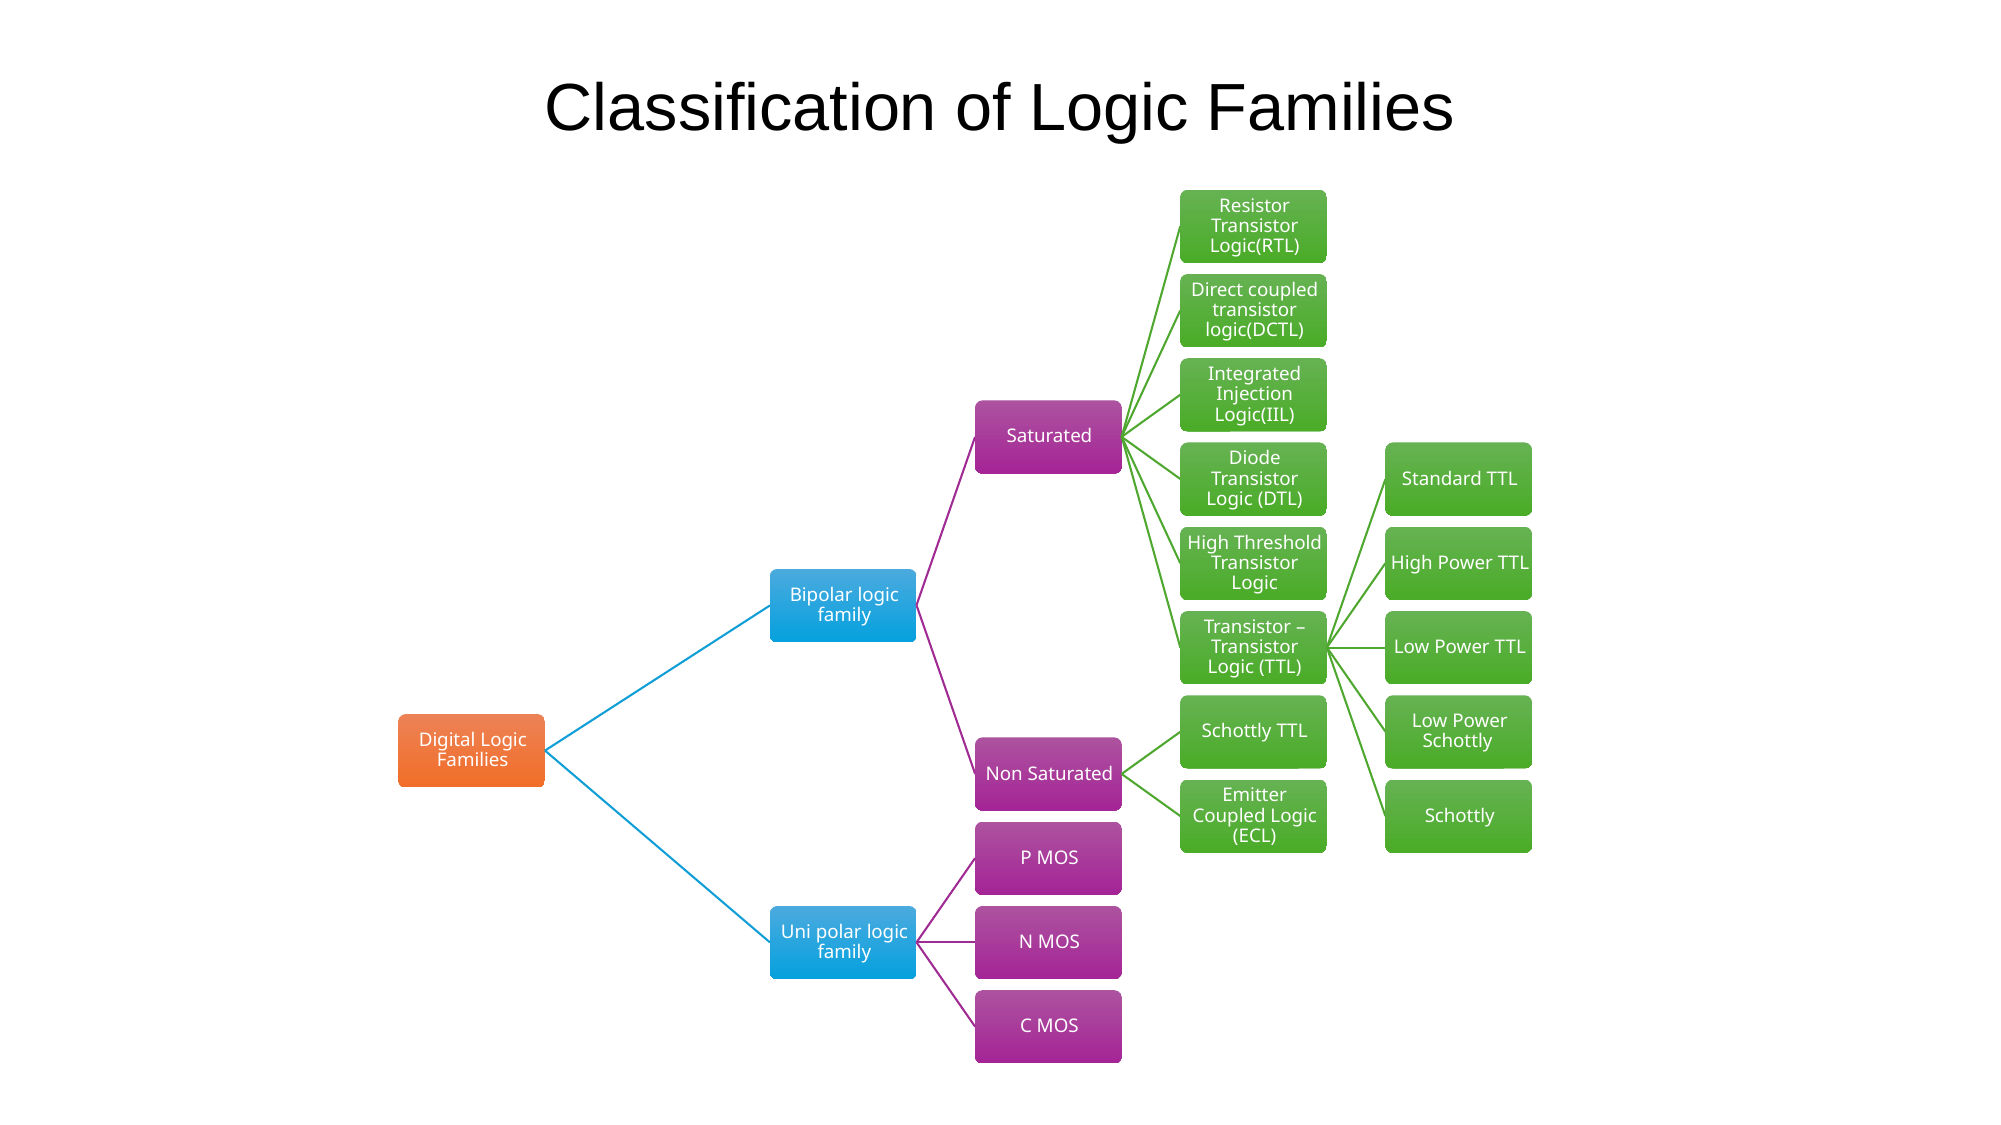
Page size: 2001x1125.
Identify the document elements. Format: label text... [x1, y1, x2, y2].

title Classification of Logic Families [137, 0, 1863, 218]
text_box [360, 188, 1737, 1065]
